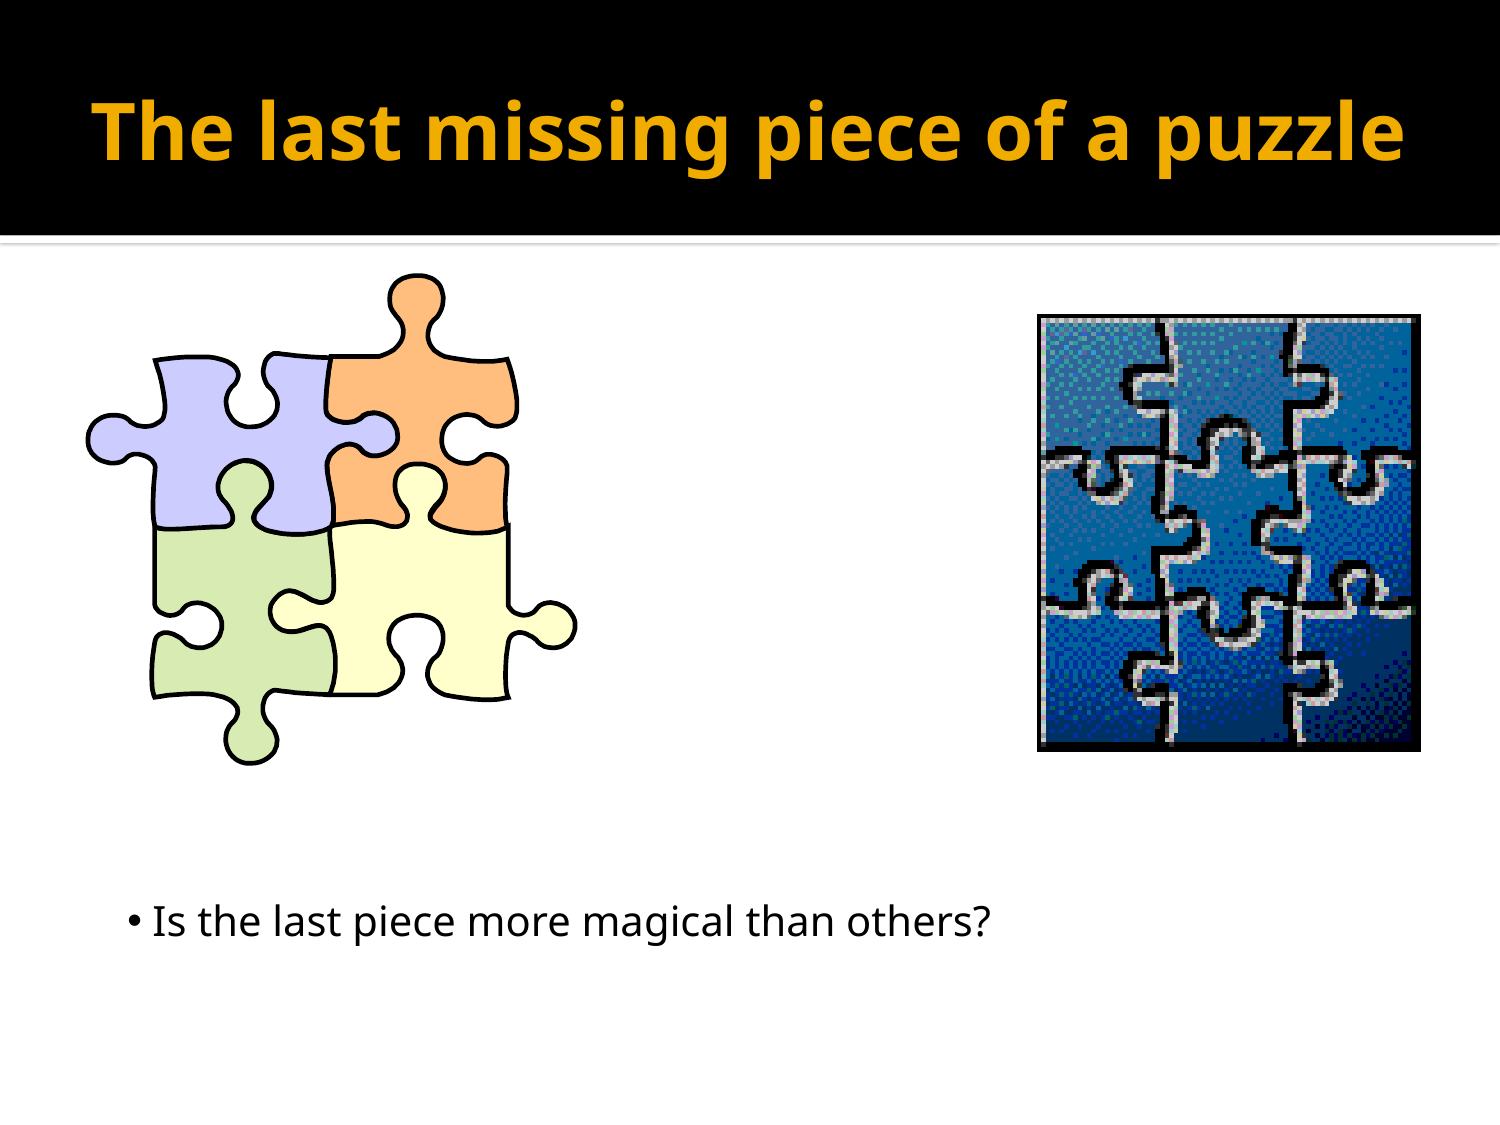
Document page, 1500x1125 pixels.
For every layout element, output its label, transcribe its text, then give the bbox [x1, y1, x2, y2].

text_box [87, 274, 575, 763]
text_box Is the last piece more magical than others? [112, 887, 1400, 953]
title The last missing piece of a puzzle [75, 25, 1425, 231]
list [1037, 314, 1421, 752]
